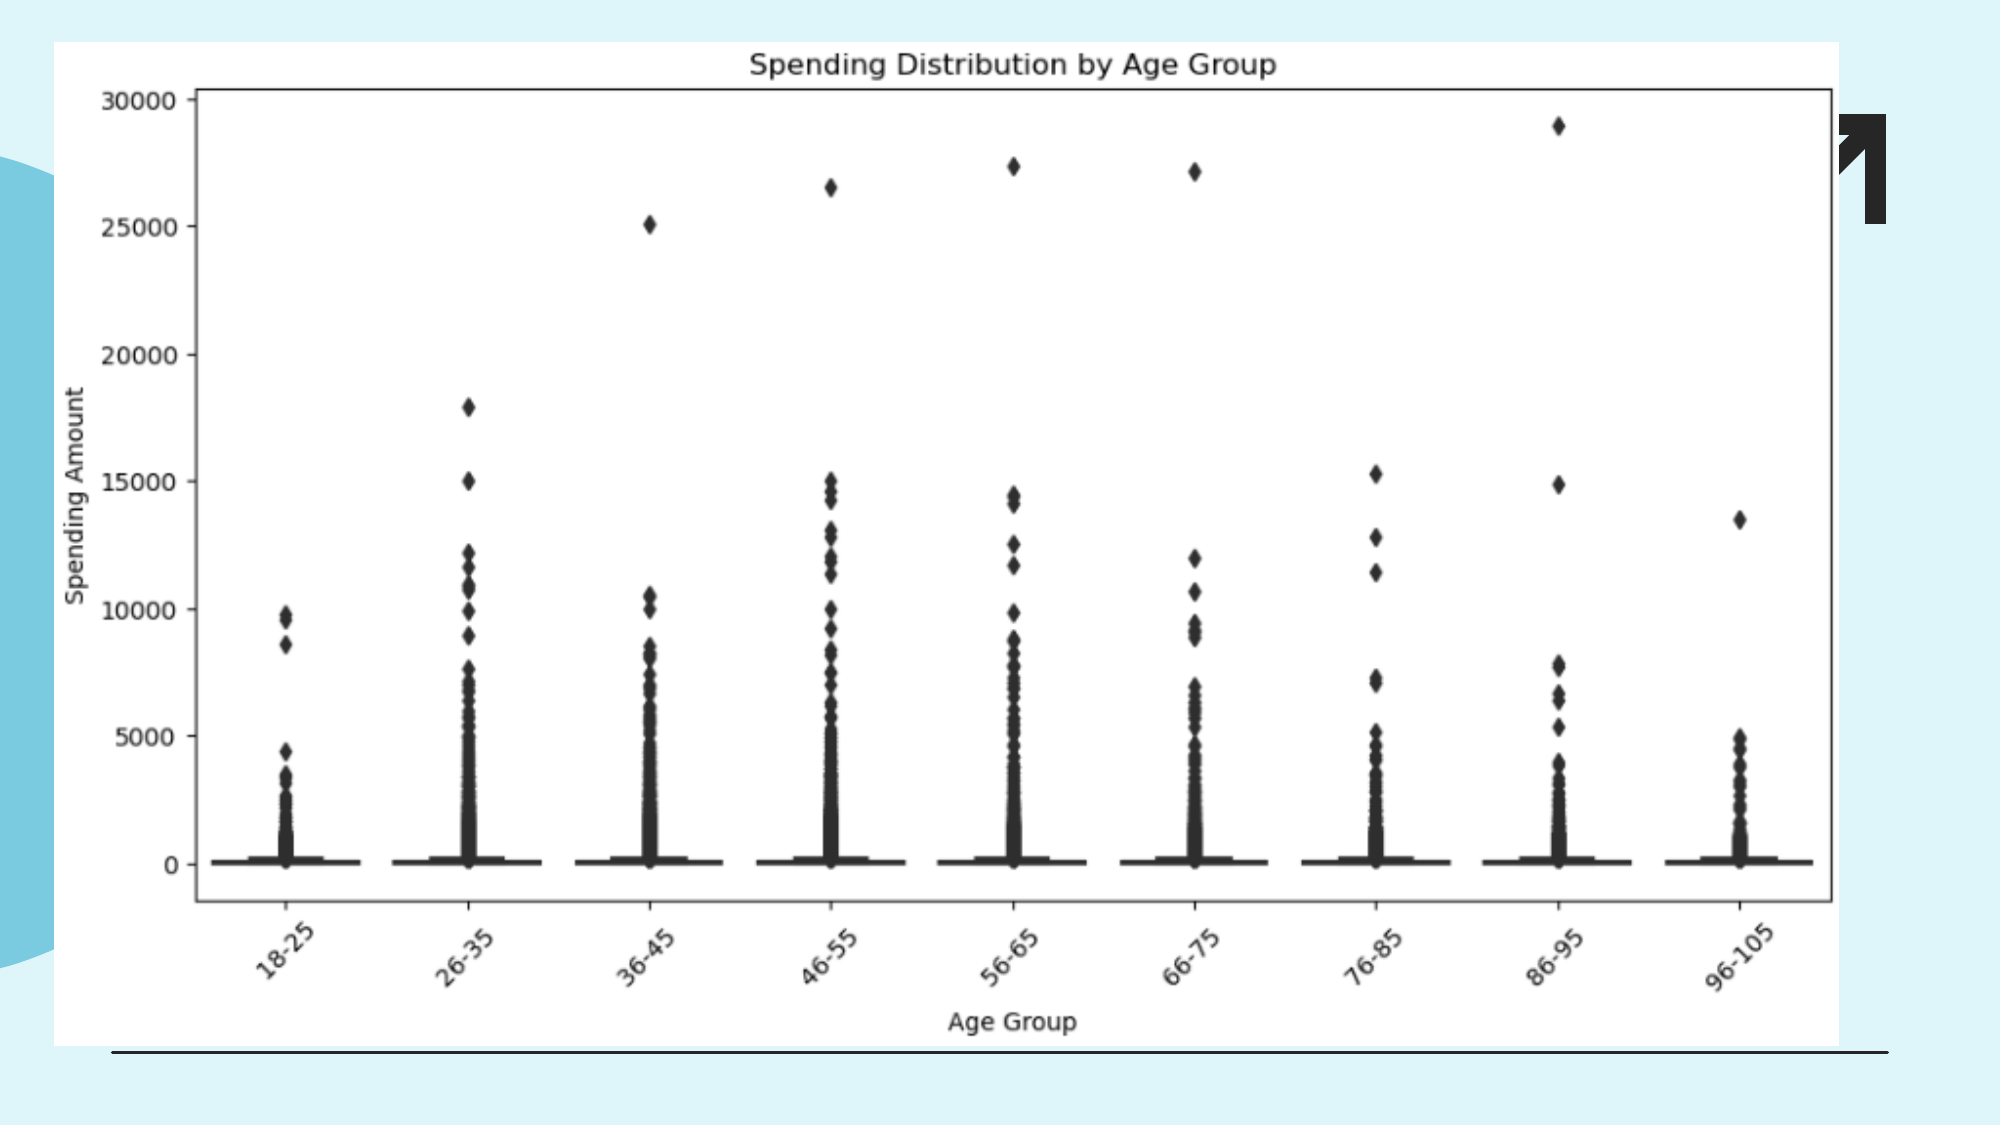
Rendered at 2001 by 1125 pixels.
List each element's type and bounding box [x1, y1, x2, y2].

picture [54, 42, 1839, 1046]
